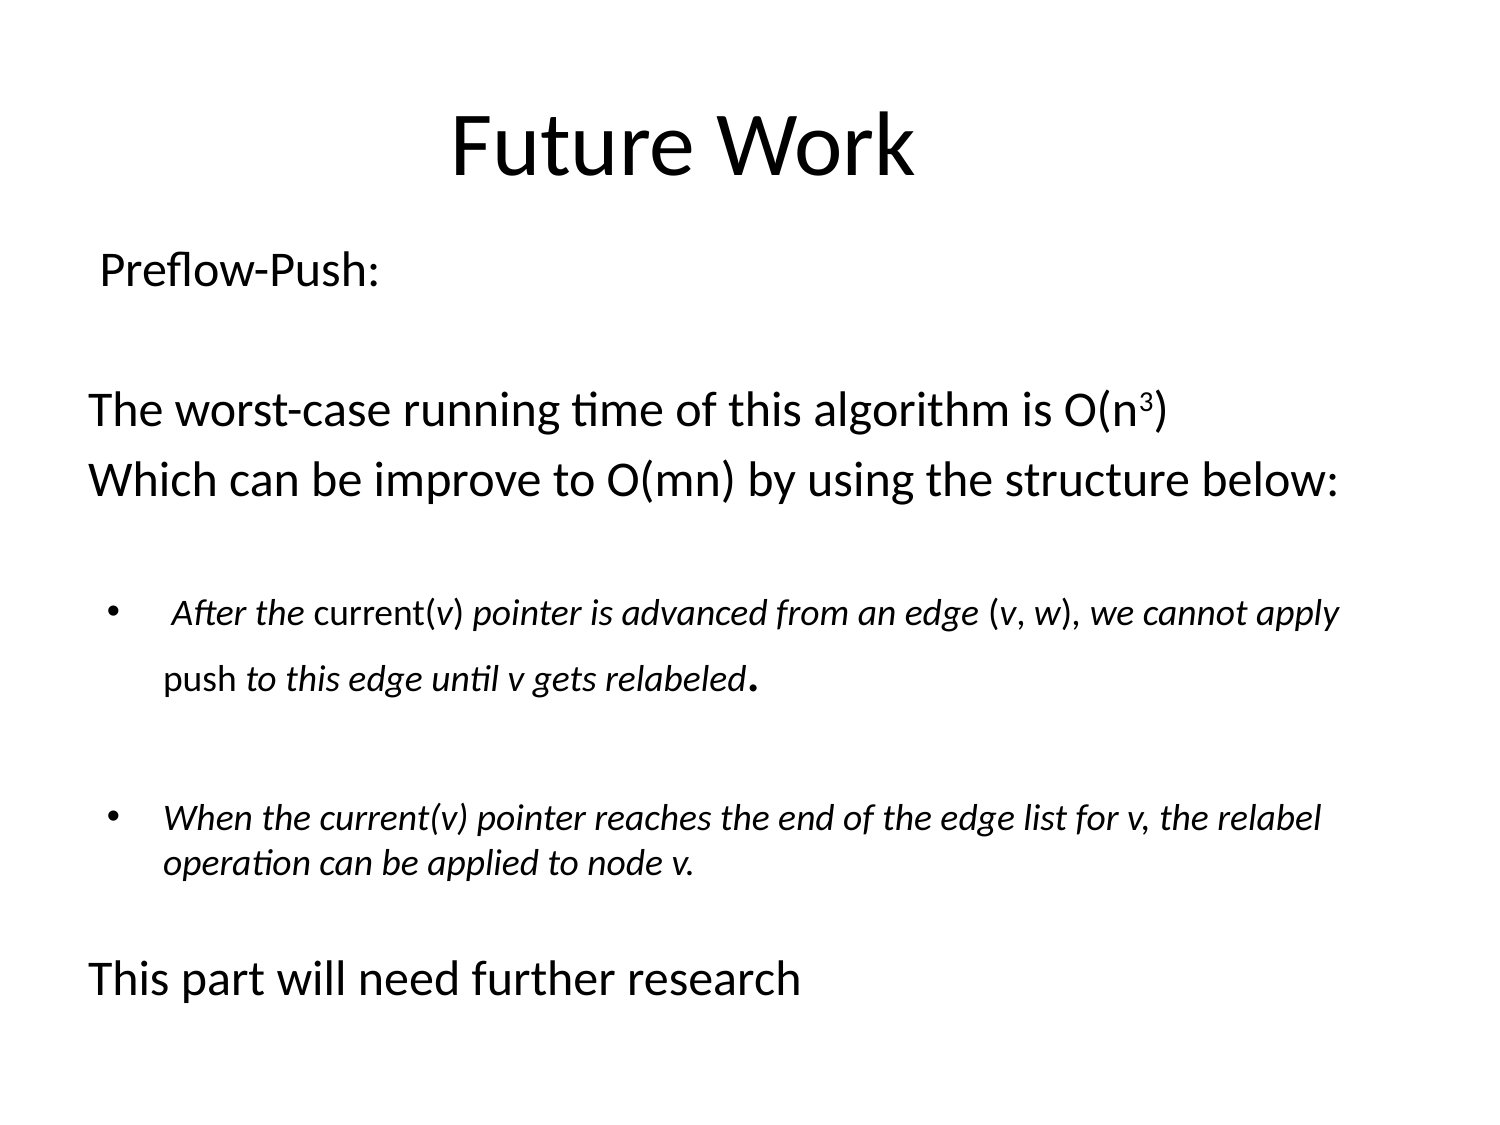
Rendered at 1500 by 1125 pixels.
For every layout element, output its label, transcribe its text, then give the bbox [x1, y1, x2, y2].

text_box Preflow-Push: The worst-case running time of this algorithm is O(n3) Which can be improve to O(mn) by using the structure below: After the current(v) pointer is advanced from an edge (v, w), we cannot apply push to this edge until v gets relabeled. When the current(v) pointer reaches the end of the edge list for v, the relabel operation can be applied to node v. This part will need further research [73, 229, 1406, 944]
list [84, 244, 1435, 1125]
title Future Work [75, 45, 1425, 233]
